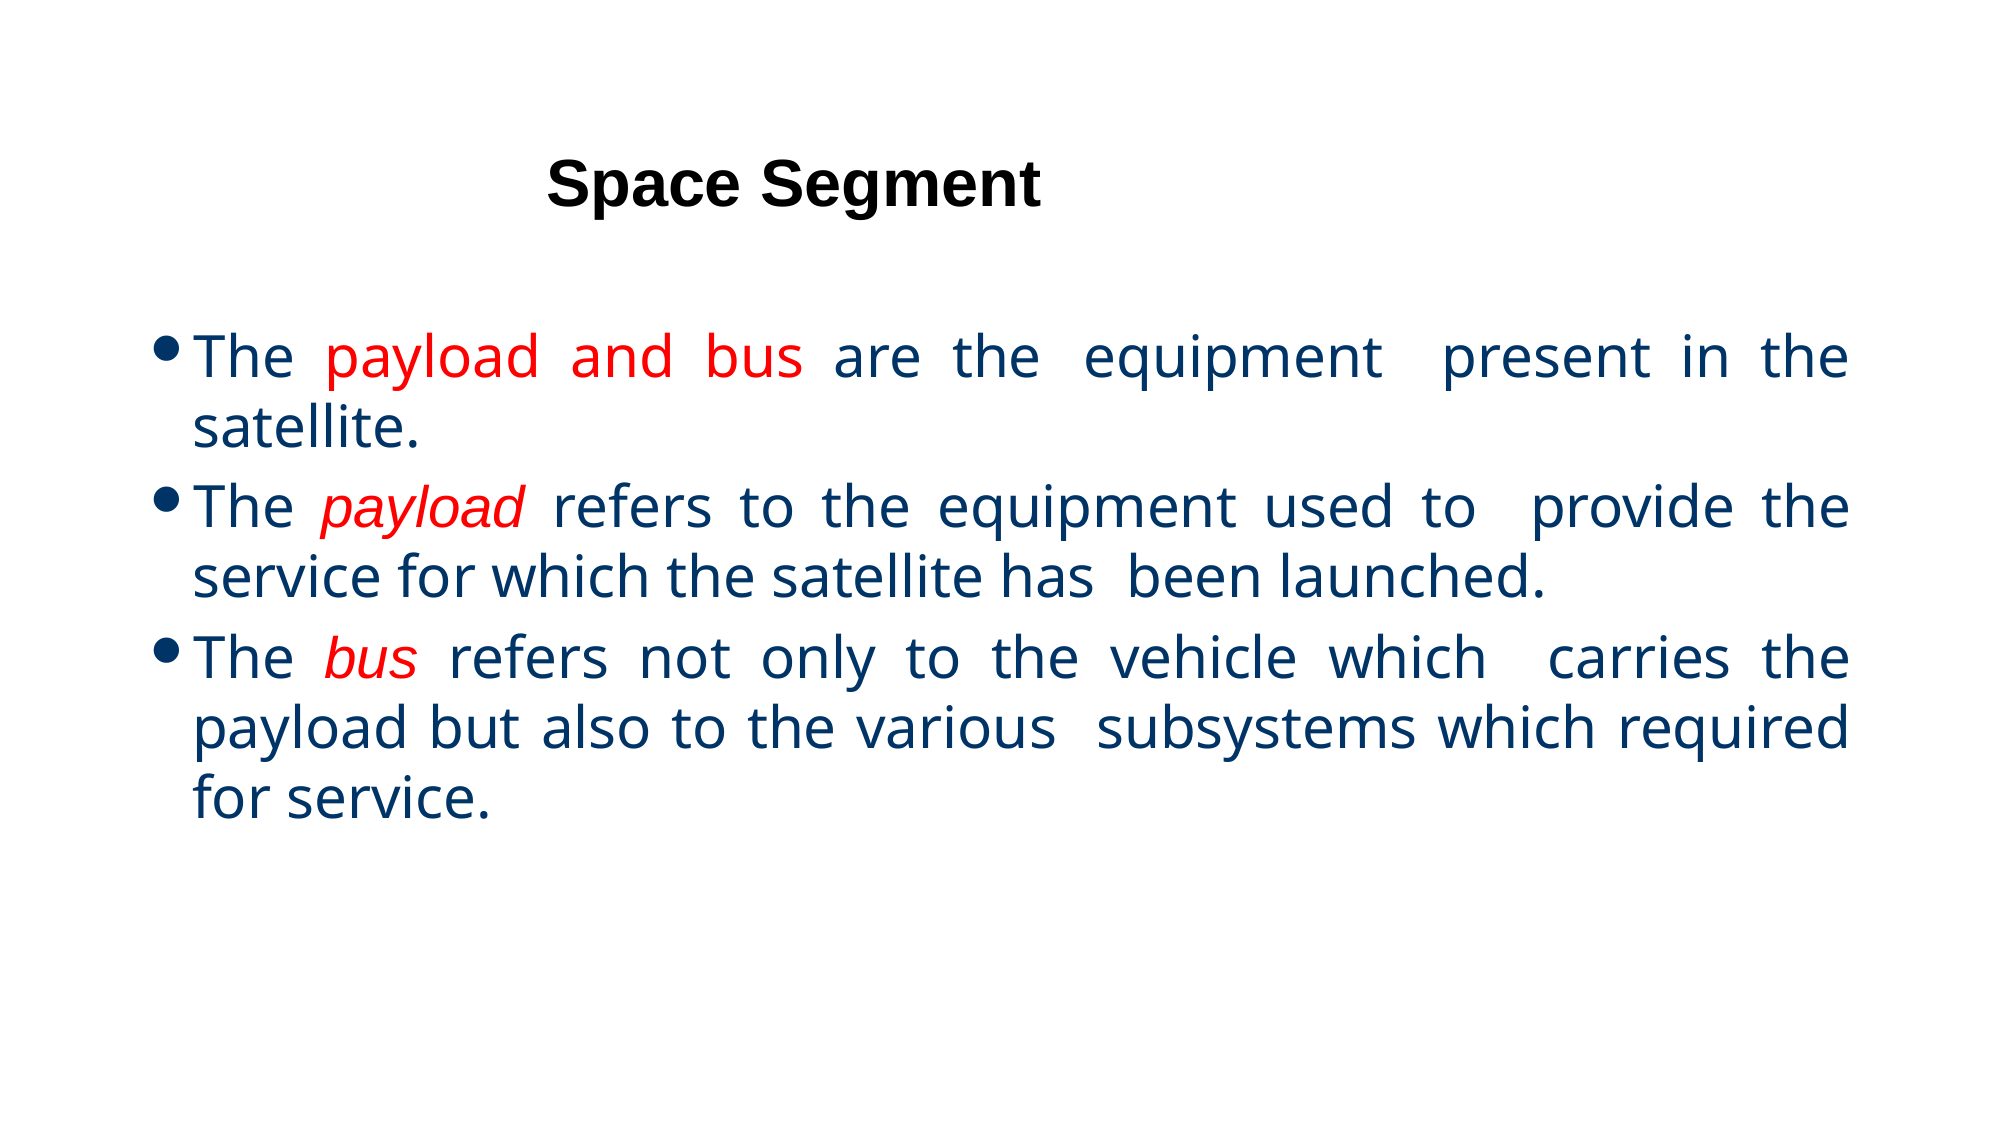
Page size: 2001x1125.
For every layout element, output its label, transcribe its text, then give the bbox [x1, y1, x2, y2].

text_box The payload and bus are the equipment present in the satellite. The payload refers to the equipment used to provide the service for which the satellite has been launched. The bus refers not only to the vehicle which carries the payload but also to the various subsystems which required for service. [148, 317, 1852, 831]
title Space Segment [362, 84, 1225, 275]
